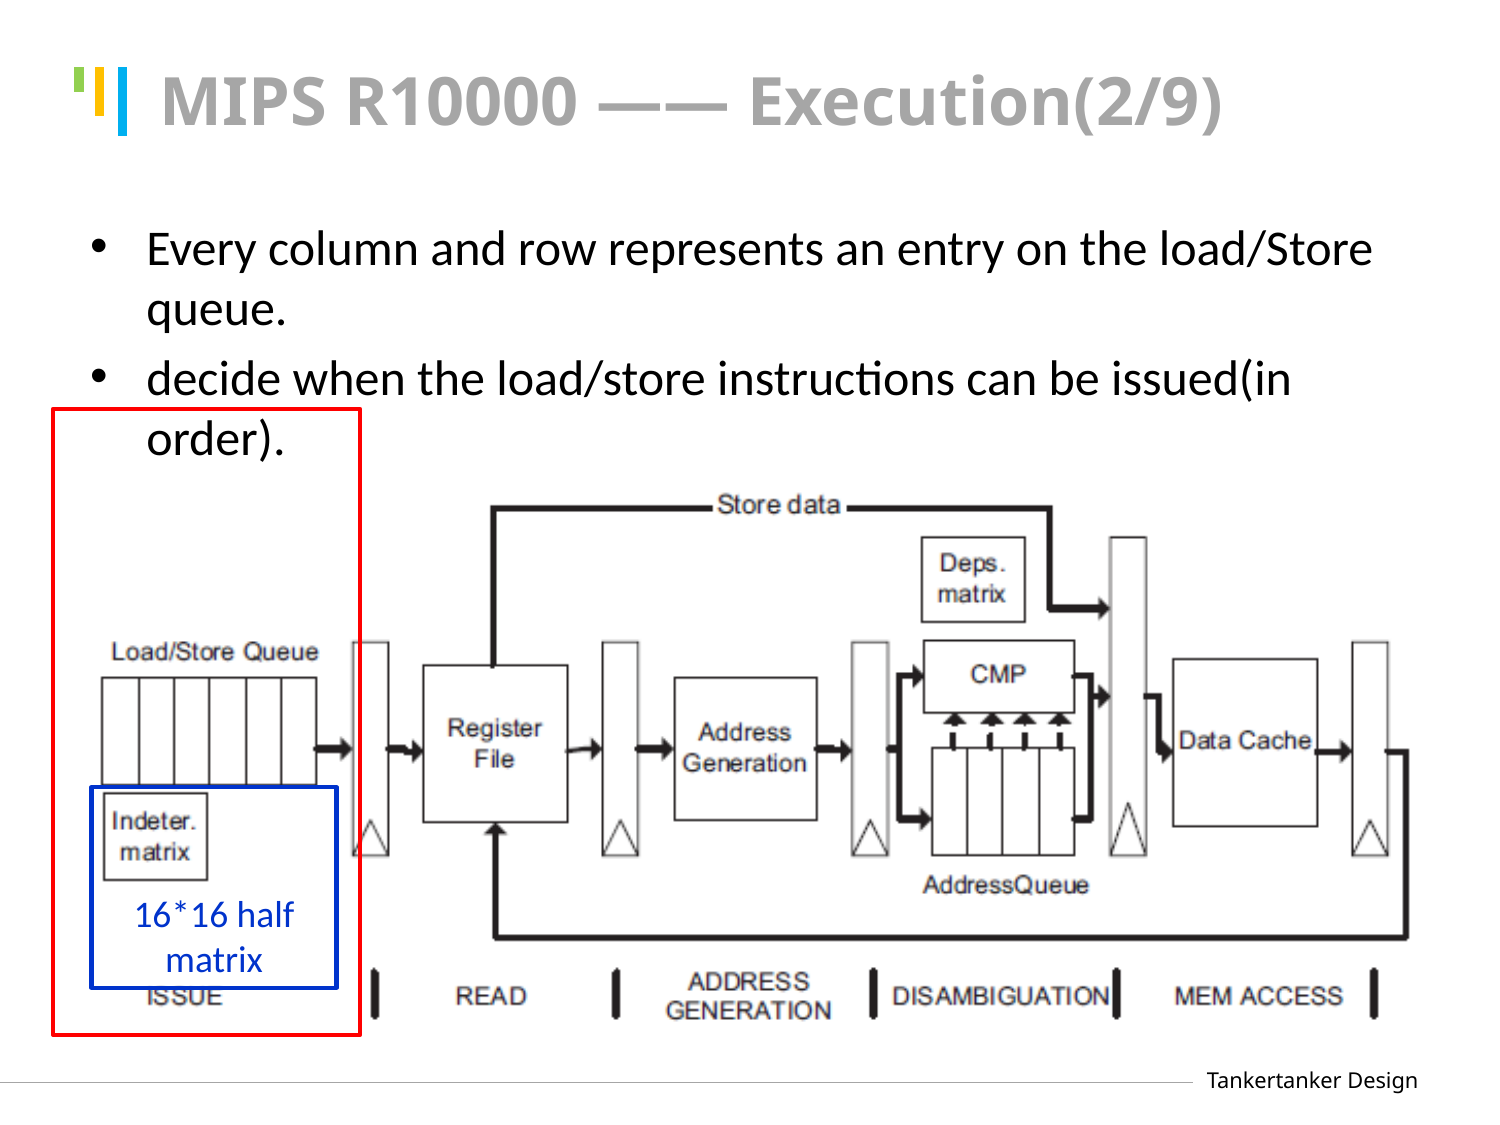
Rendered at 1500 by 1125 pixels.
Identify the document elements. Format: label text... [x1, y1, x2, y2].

picture [83, 479, 1424, 1024]
text_box [51, 407, 362, 1037]
list Every column and row represents an entry on the load/Store queue. decide when the load/store instructions can be issued(in order). [74, 207, 1426, 481]
title MIPS R10000 —— Execution(2/9) [144, 4, 1495, 193]
